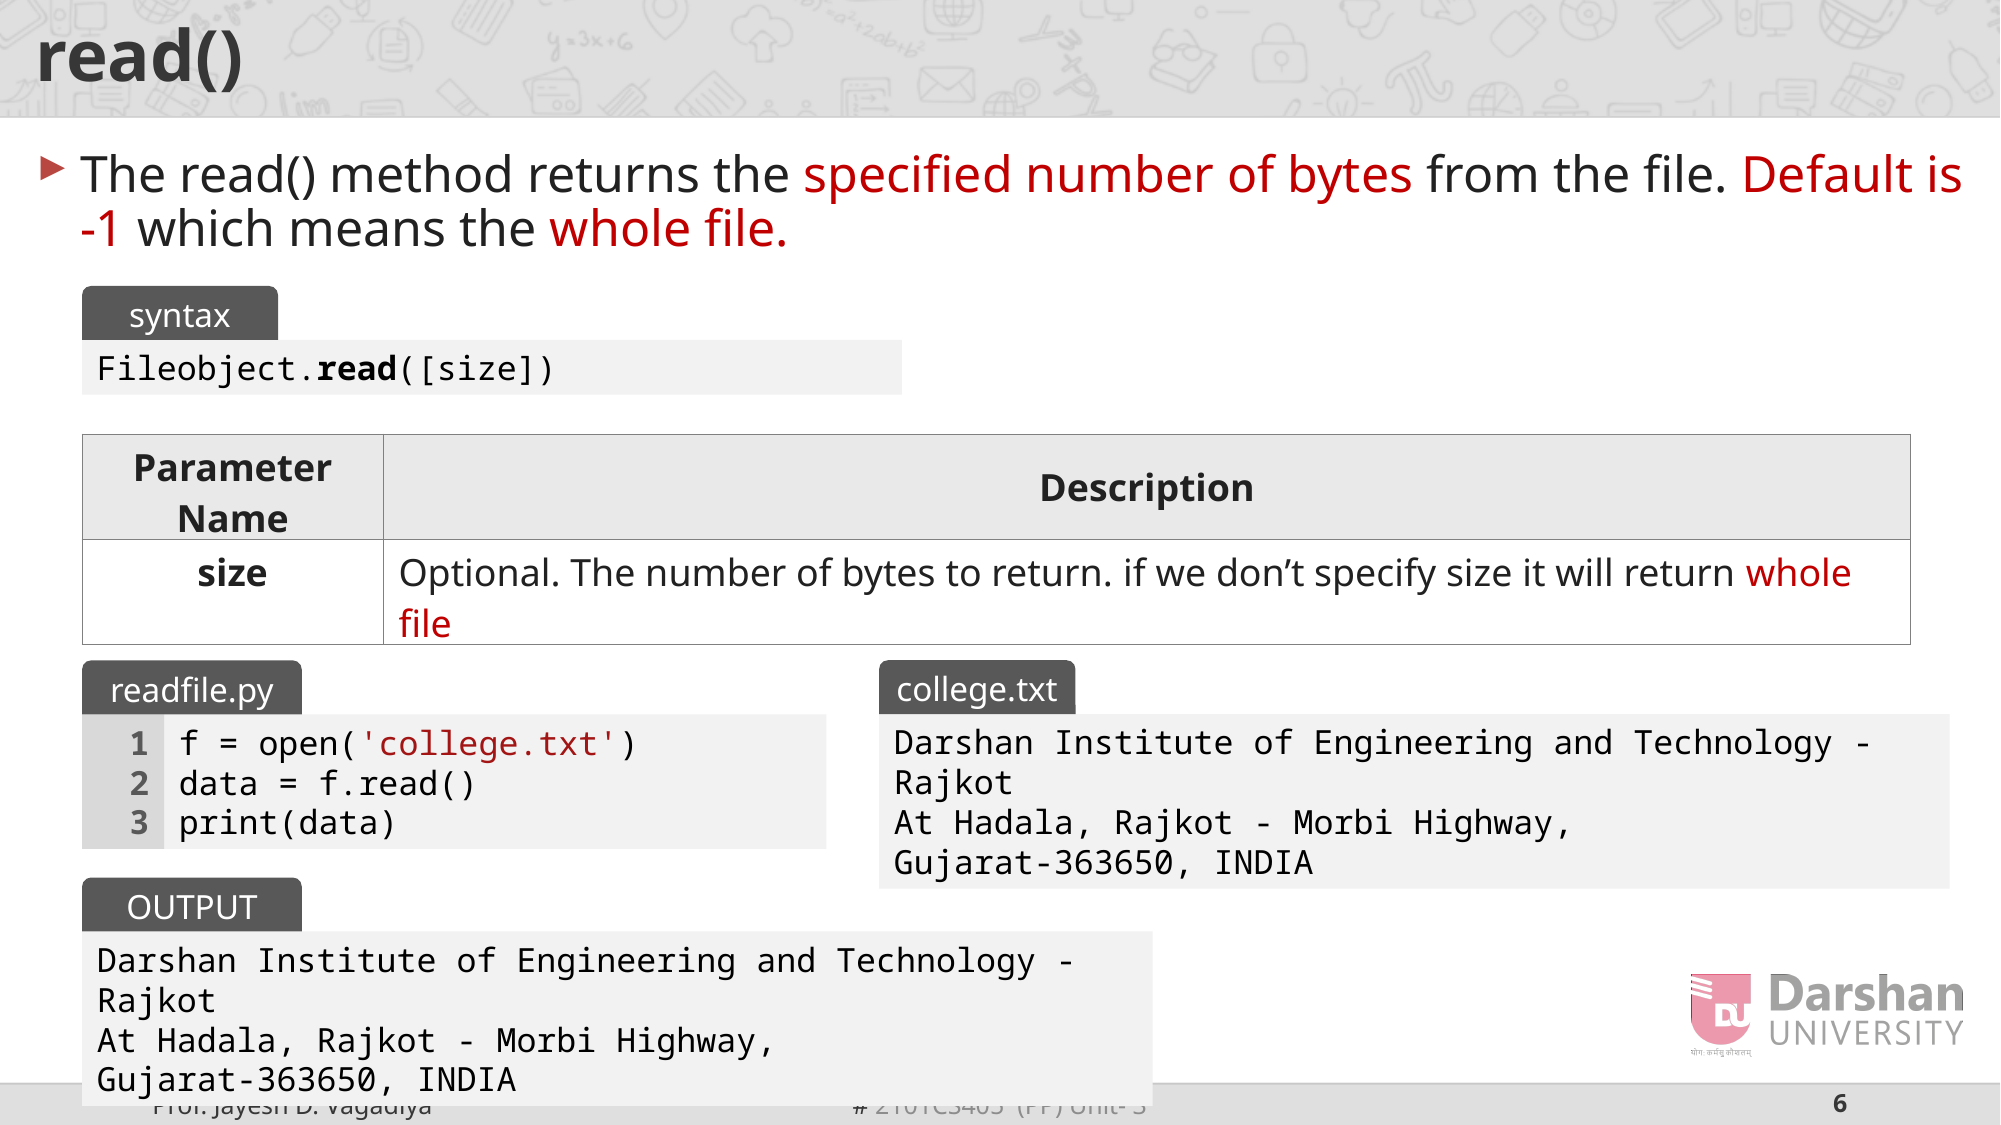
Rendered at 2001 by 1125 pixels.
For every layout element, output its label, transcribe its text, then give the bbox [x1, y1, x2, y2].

text_box Darshan Institute of Engineering and Technology - Rajkot At Hadala, Rajkot - Morbi Highway, Gujarat-363650, INDIA [82, 931, 1153, 1106]
text_box Fileobject.read([size]) [82, 339, 902, 395]
table_header Parameter Name [83, 435, 383, 539]
list The read() method returns the specified number of bytes from the file. Default is -1 which means the whole file. [21, 141, 1979, 851]
text_box f = open('college.txt') data = f.read() print(data) [165, 714, 827, 849]
table_cell size [83, 540, 383, 644]
text_box 1 2 3 [82, 716, 165, 849]
text_box Darshan Institute of Engineering and Technology - Rajkot At Hadala, Rajkot - Morbi Highway, Gujarat-363650, INDIA [879, 714, 1950, 889]
title read() [0, 0, 2000, 117]
text_box syntax [81, 284, 280, 341]
table_cell Optional. The number of bytes to return. if we don’t specify size it will return whole file [384, 540, 1910, 644]
text_box OUTPUT [81, 876, 303, 933]
text_box readfile.py [81, 659, 303, 716]
table_header Description [384, 435, 1910, 539]
text_box college.txt [878, 659, 1077, 716]
